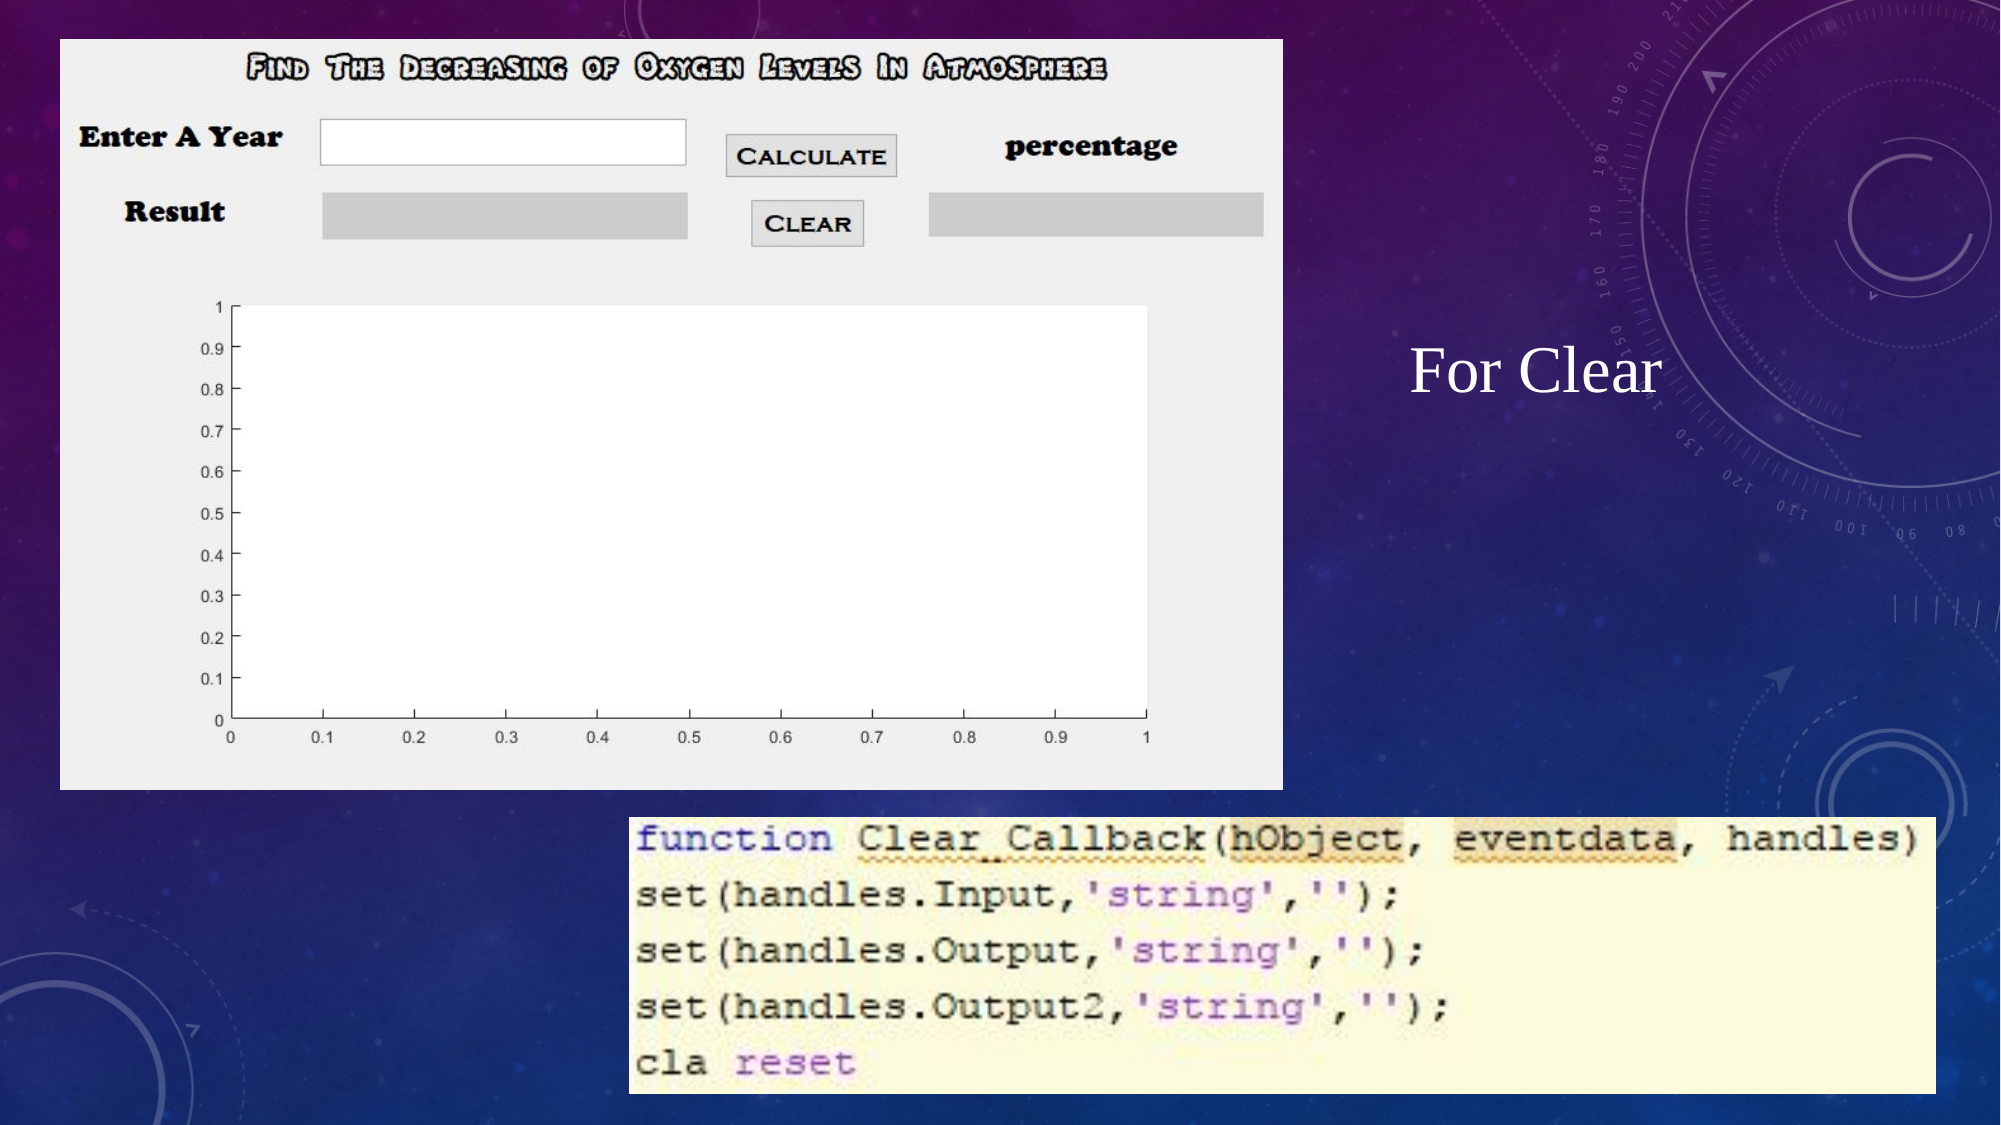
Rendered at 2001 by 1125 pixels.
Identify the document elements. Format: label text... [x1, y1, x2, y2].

picture [0, 0, 2001, 1125]
text_box For Clear [1394, 318, 1870, 414]
